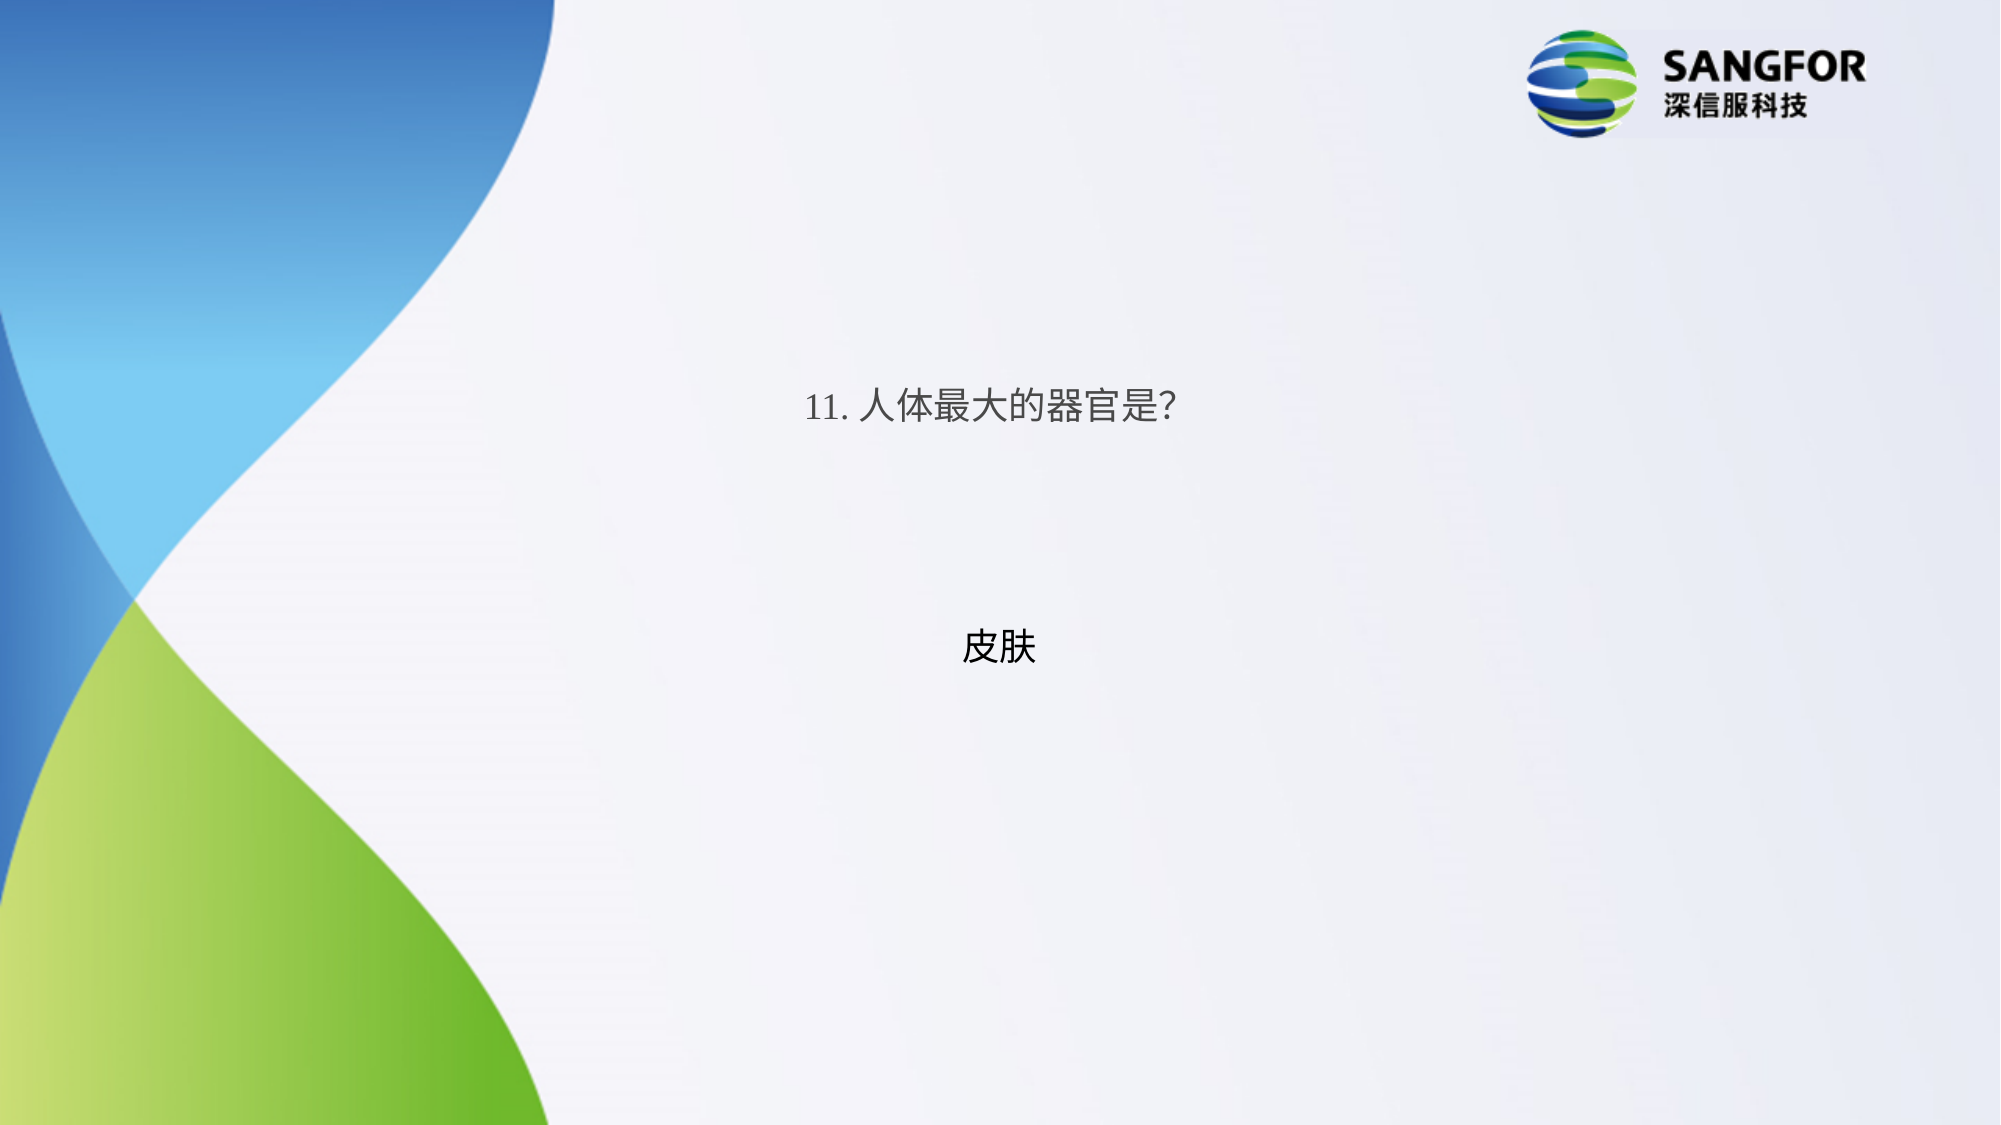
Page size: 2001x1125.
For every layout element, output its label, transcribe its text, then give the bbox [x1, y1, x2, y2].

picture [0, 0, 2001, 1125]
text_box 11.人体最大的器官是？ [0, 374, 2000, 434]
text_box 皮肤 [590, 615, 1410, 675]
